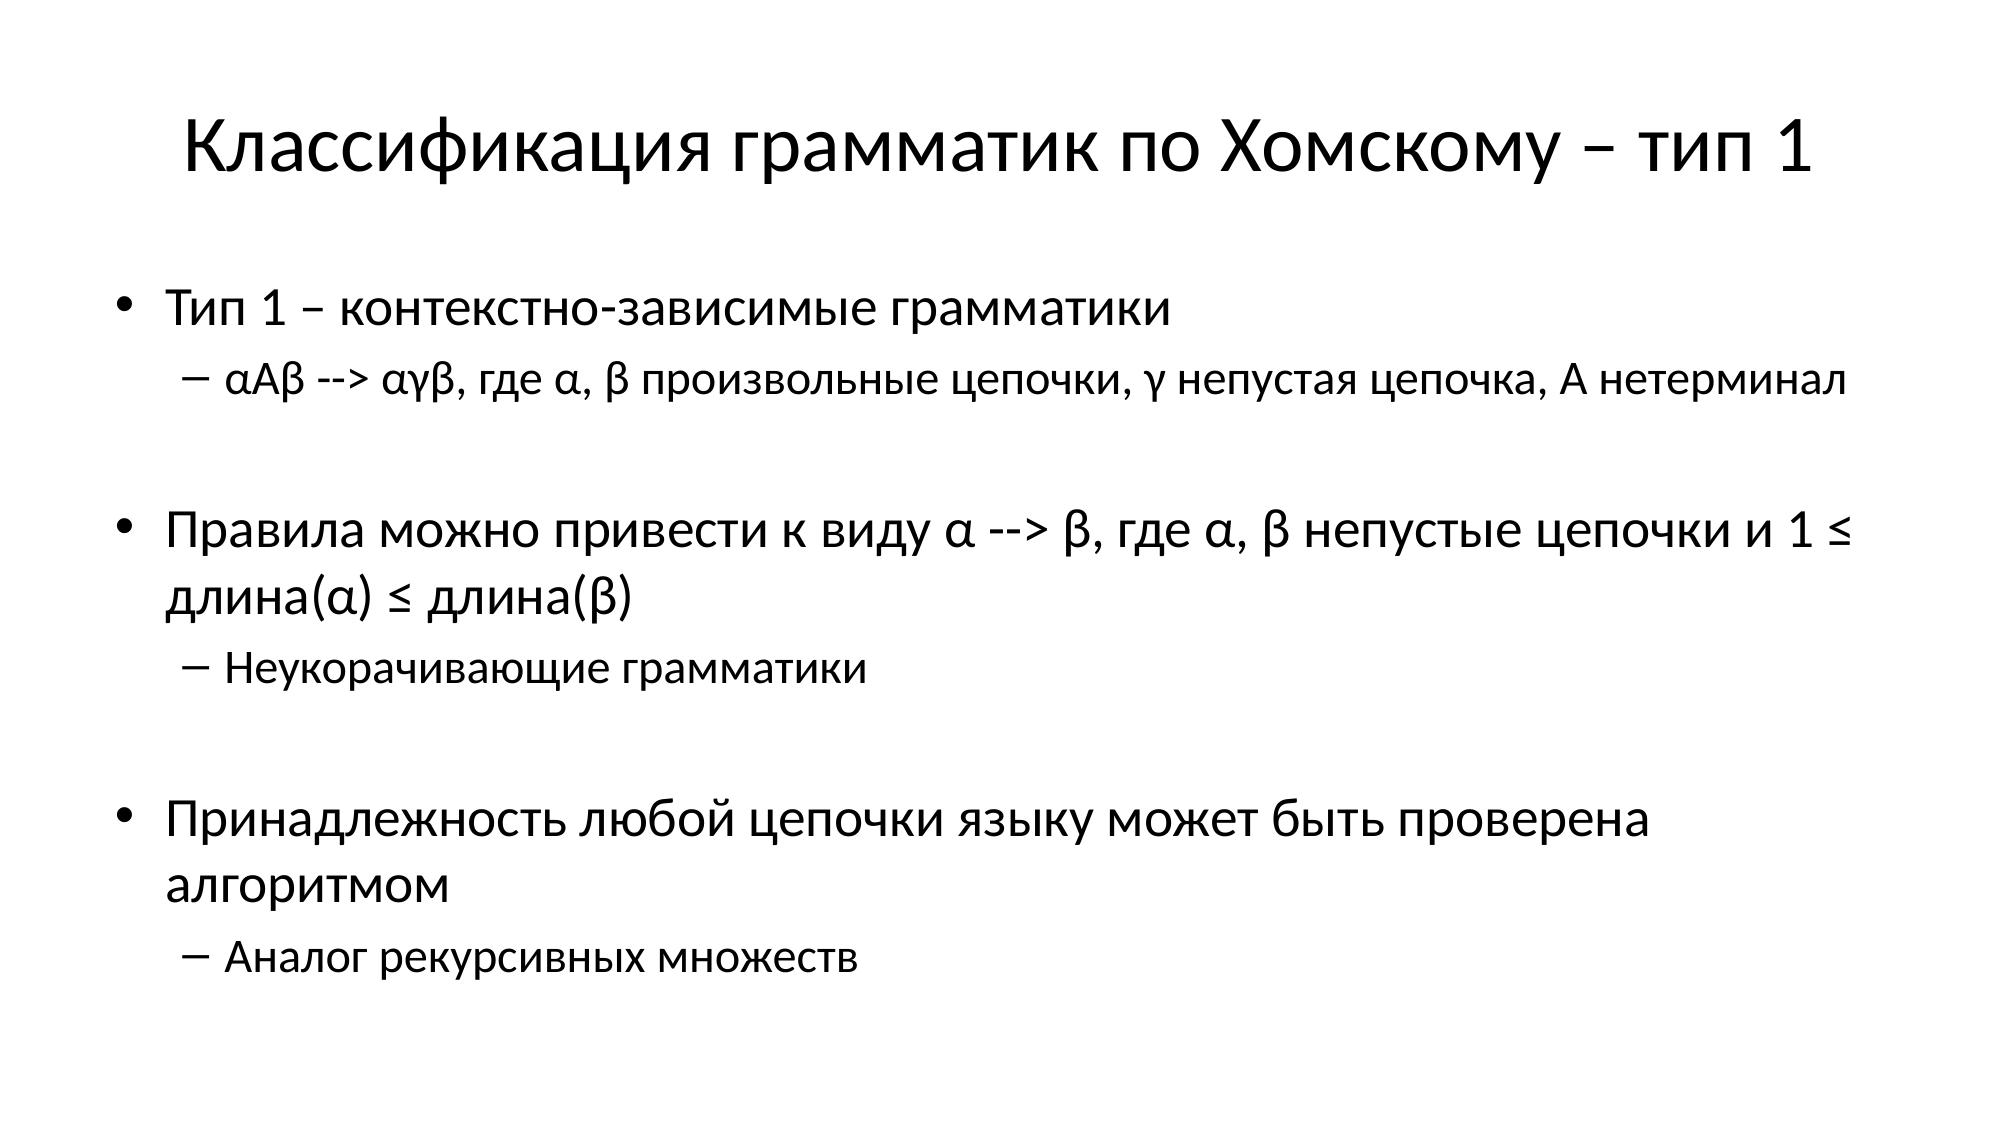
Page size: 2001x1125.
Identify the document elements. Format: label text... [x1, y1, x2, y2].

list Тип 1 – контекстно-зависимые грамматики αAβ --> αγβ, где α, β произвольные цепочки, γ непустая цепочка, A нетерминал Правила можно привести к виду α --> β, где α, β непустые цепочки и 1 ≤ длина(α) ≤ длина(β) Неукорачивающие грамматики Принадлежность любой цепочки языку может быть проверена алгоритмом Аналог рекурсивных множеств [99, 262, 1900, 1005]
title Классификация грамматик по Хомскому – тип 1 [99, 45, 1900, 233]
